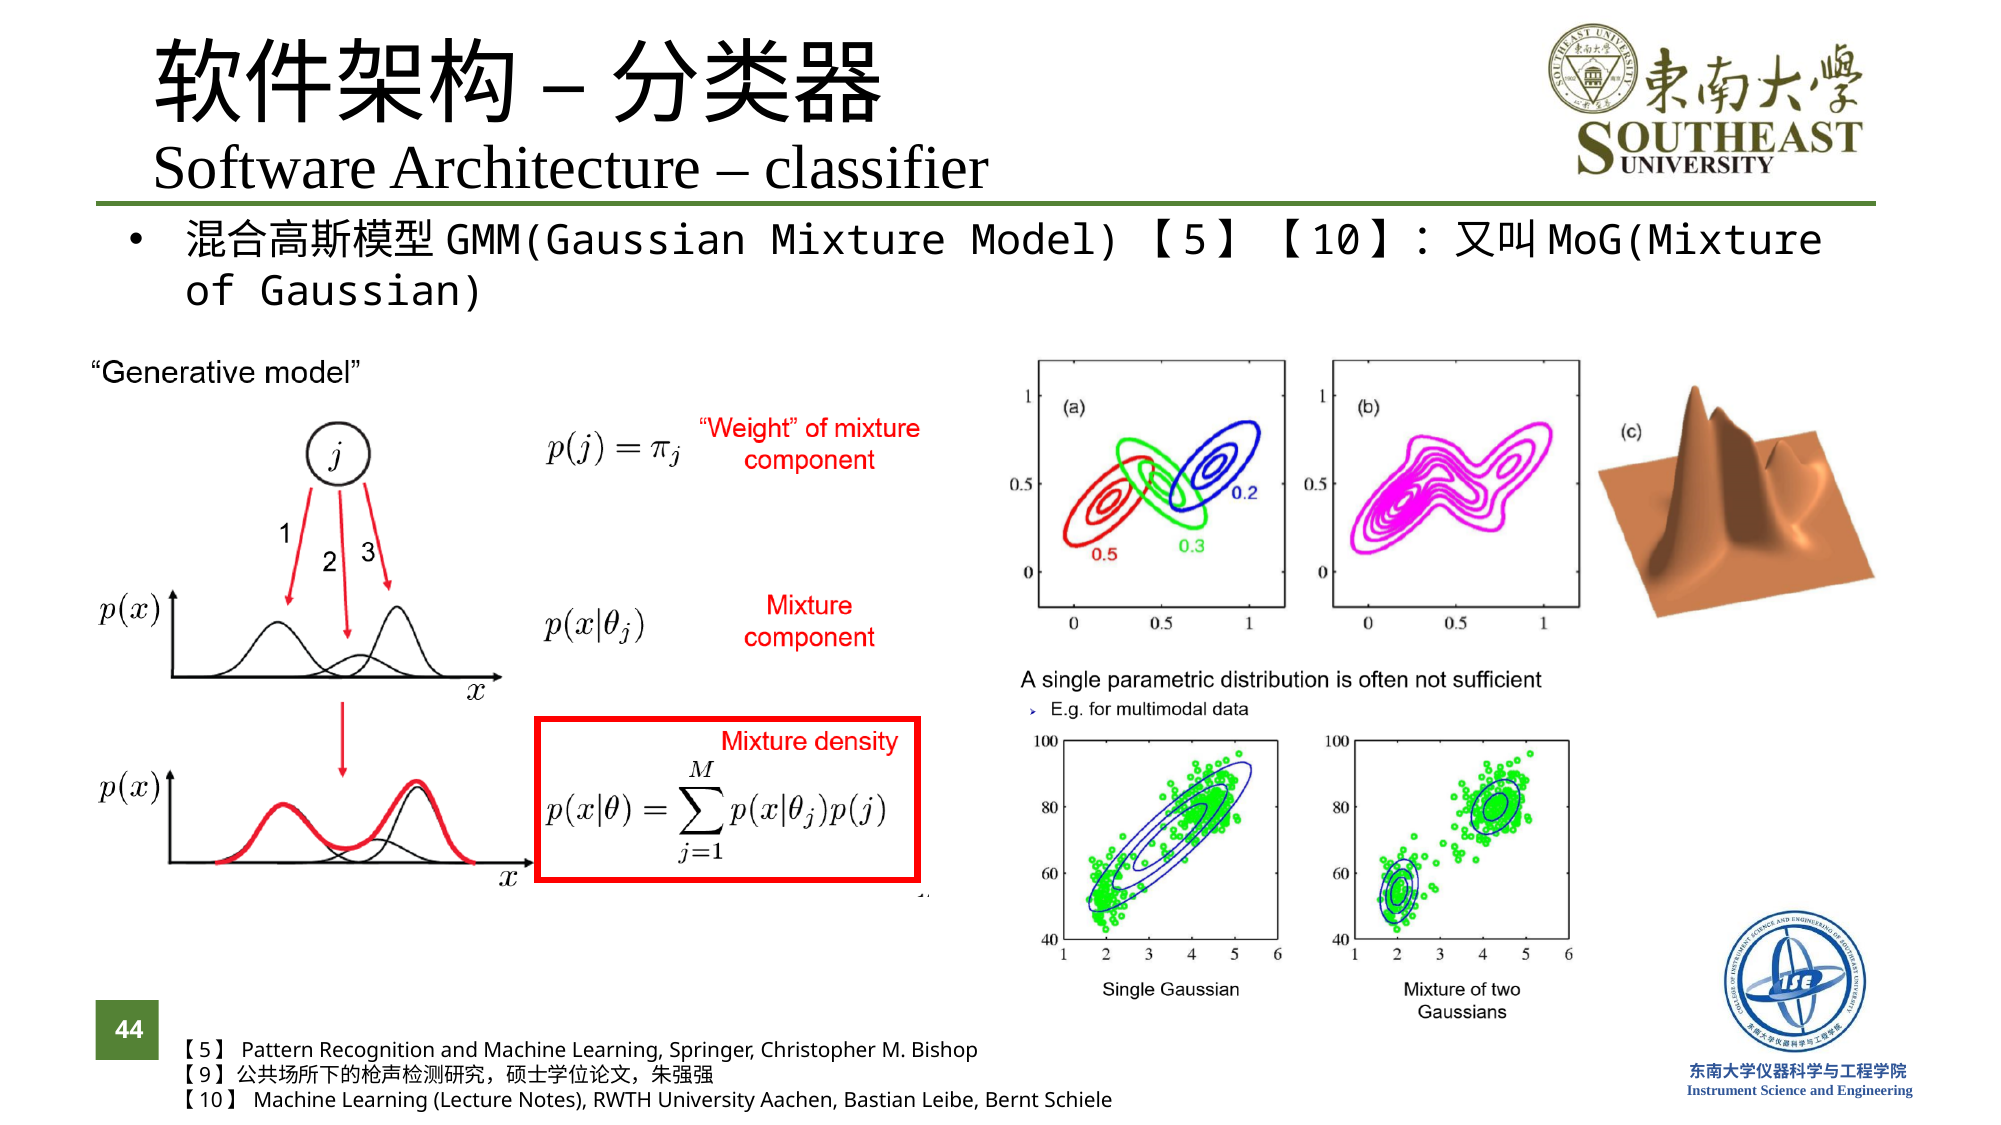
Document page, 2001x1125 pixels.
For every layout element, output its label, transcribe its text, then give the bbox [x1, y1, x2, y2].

title 软件架构 – 分类器 Software Architecture – classifier [137, 28, 1863, 205]
picture [1698, 901, 1876, 1062]
picture [1002, 343, 1893, 645]
text_box 【5】Pattern Recognition and Machine Learning, Springer, Christopher M. Bishop 【9】公共场所下的枪声检测研究，硕士学位论文，朱强强 【10】Machine Learning (Lecture Notes), RWTH University Aachen, Bastian Leibe, Bernt Schiele [158, 1028, 1382, 1119]
slide_number 44 [95, 1000, 159, 1060]
picture [1013, 660, 1582, 1029]
picture [1532, 9, 1876, 184]
text_box 混合高斯模型GMM(Gaussian Mixture Model)【5】【10】：又叫MoG(Mixture of Gaussian) [114, 205, 1913, 371]
picture [78, 333, 929, 897]
